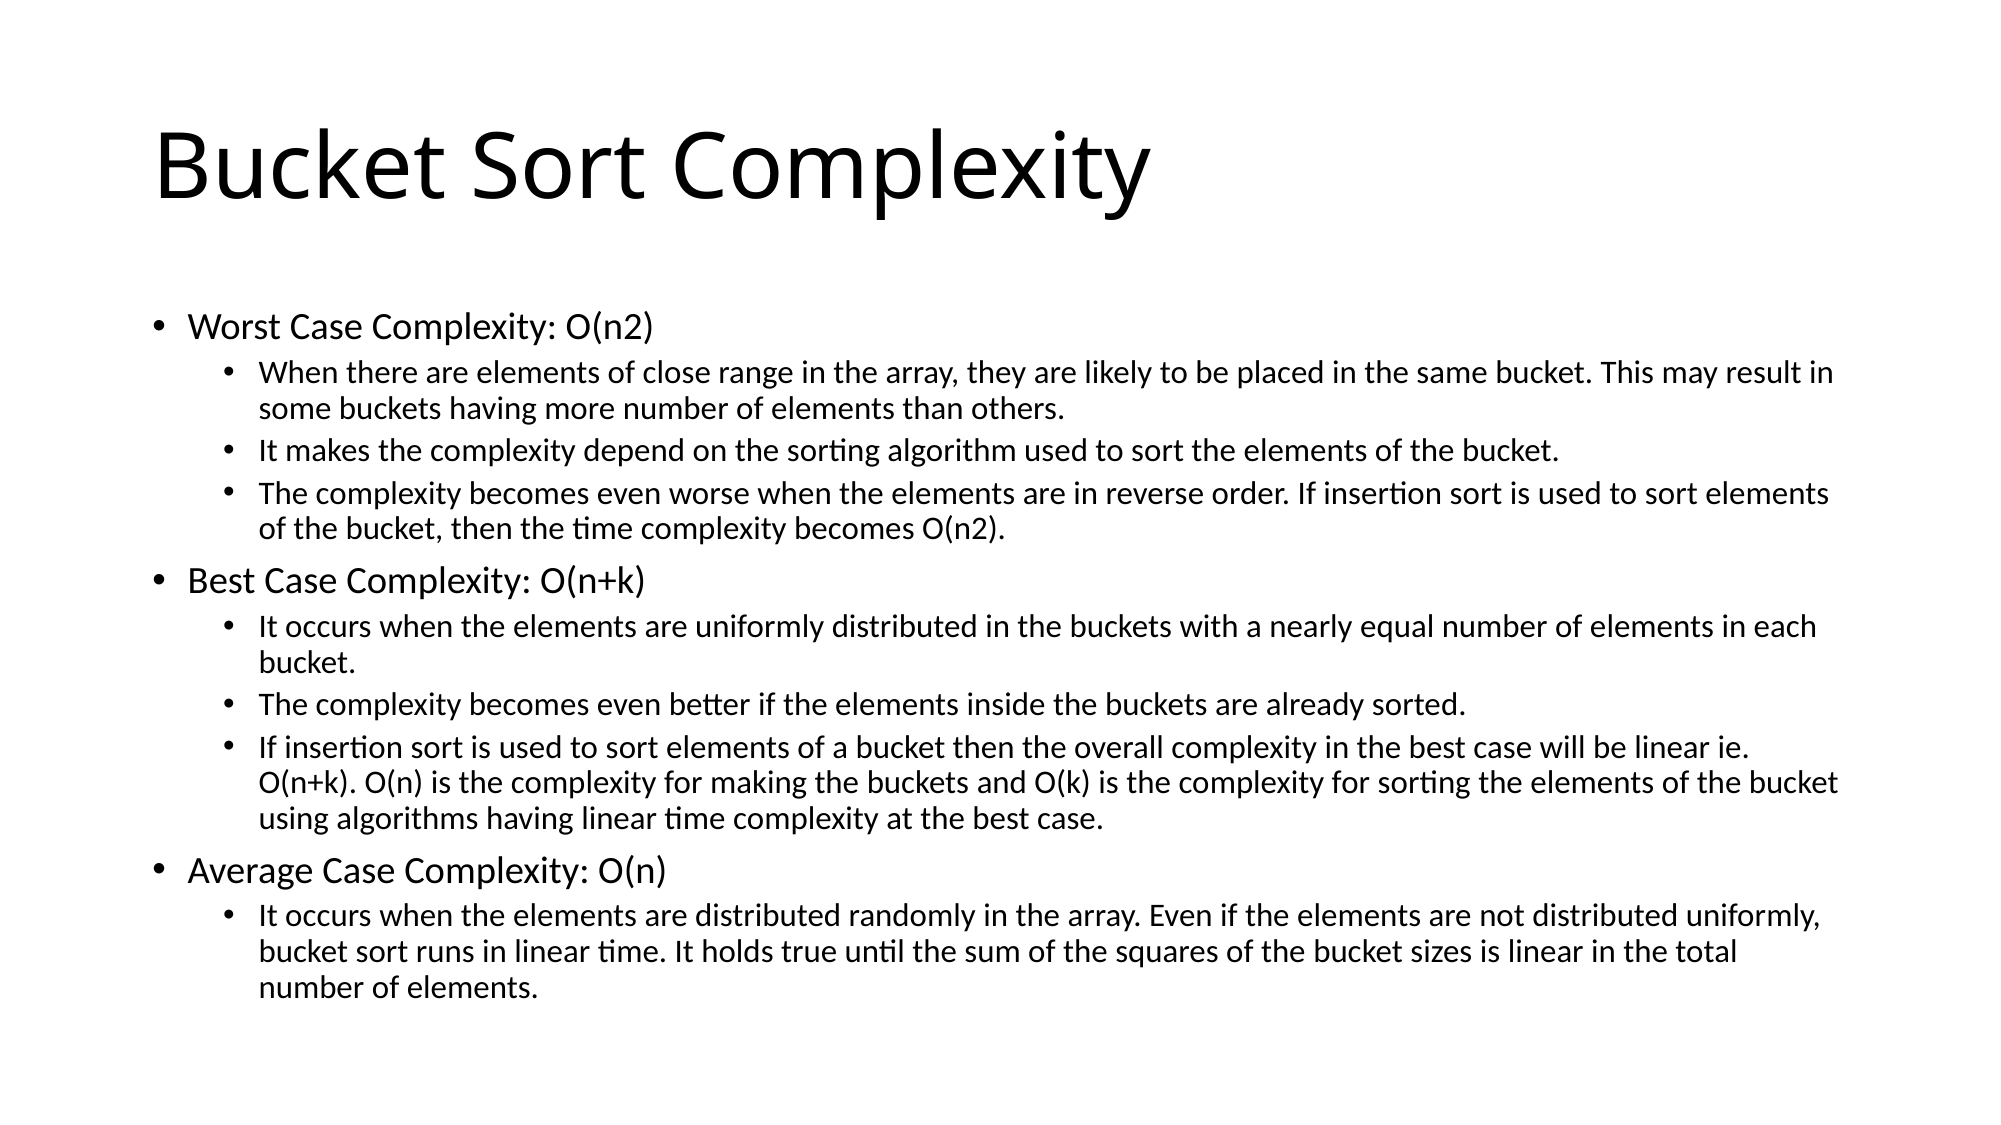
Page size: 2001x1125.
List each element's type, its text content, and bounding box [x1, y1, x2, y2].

list Worst Case Complexity: O(n2) When there are elements of close range in the array, they are likely to be placed in the same bucket. This may result in some buckets having more number of elements than others. It makes the complexity depend on the sorting algorithm used to sort the elements of the bucket. The complexity becomes even worse when the elements are in reverse order. If insertion sort is used to sort elements of the bucket, then the time complexity becomes O(n2). Best Case Complexity: O(n+k) It occurs when the elements are uniformly distributed in the buckets with a nearly equal number of elements in each bucket. The complexity becomes even better if the elements inside the buckets are already sorted. If insertion sort is used to sort elements of a bucket then the overall complexity in the best case will be linear ie. O(n+k). O(n) is the complexity for making the buckets and O(k) is the complexity for sorting the elements of the bucket using algorithms having linear time complexity at the best case. Average Case Complexity: O(n) It occurs when the elements are distributed randomly in the array. Even if the elements are not distributed uniformly, bucket sort runs in linear time. It holds true until the sum of the squares of the bucket sizes is linear in the total number of elements. [137, 299, 1863, 1014]
title Bucket Sort Complexity [137, 59, 1863, 278]
